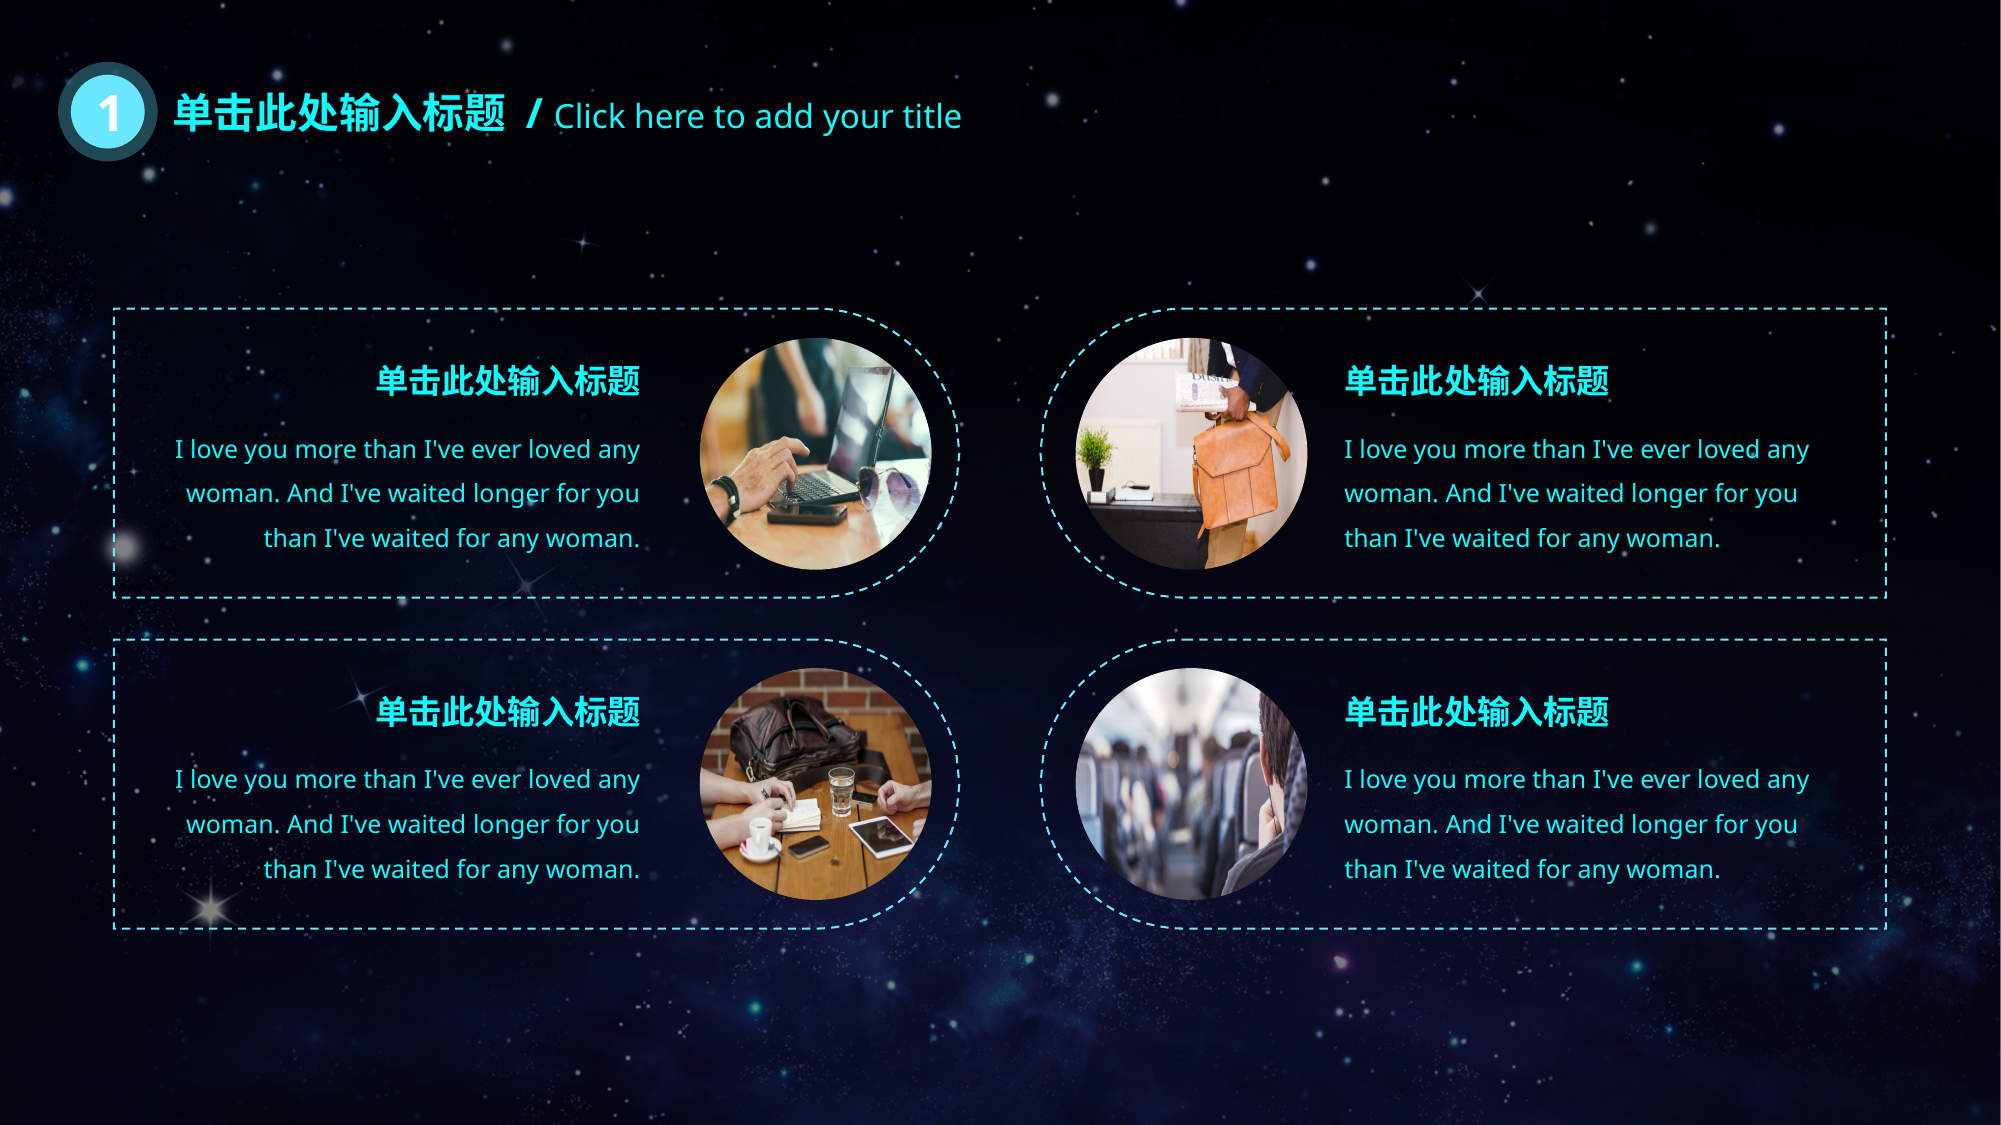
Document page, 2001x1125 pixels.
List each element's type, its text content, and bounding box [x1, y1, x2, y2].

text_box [1329, 683, 1840, 894]
text_box [1039, 307, 1887, 599]
picture [0, 0, 2001, 1125]
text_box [58, 61, 158, 162]
text_box [112, 307, 961, 599]
text_box [698, 667, 933, 901]
text_box [1039, 638, 1887, 930]
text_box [1329, 352, 1840, 563]
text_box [145, 352, 656, 563]
text_box [1074, 667, 1309, 901]
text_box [145, 683, 656, 894]
text_box [112, 638, 961, 930]
text_box [698, 336, 933, 571]
text_box 单击此处输入标题 / Click here to add your title [158, 78, 1017, 144]
text_box [1074, 336, 1309, 571]
